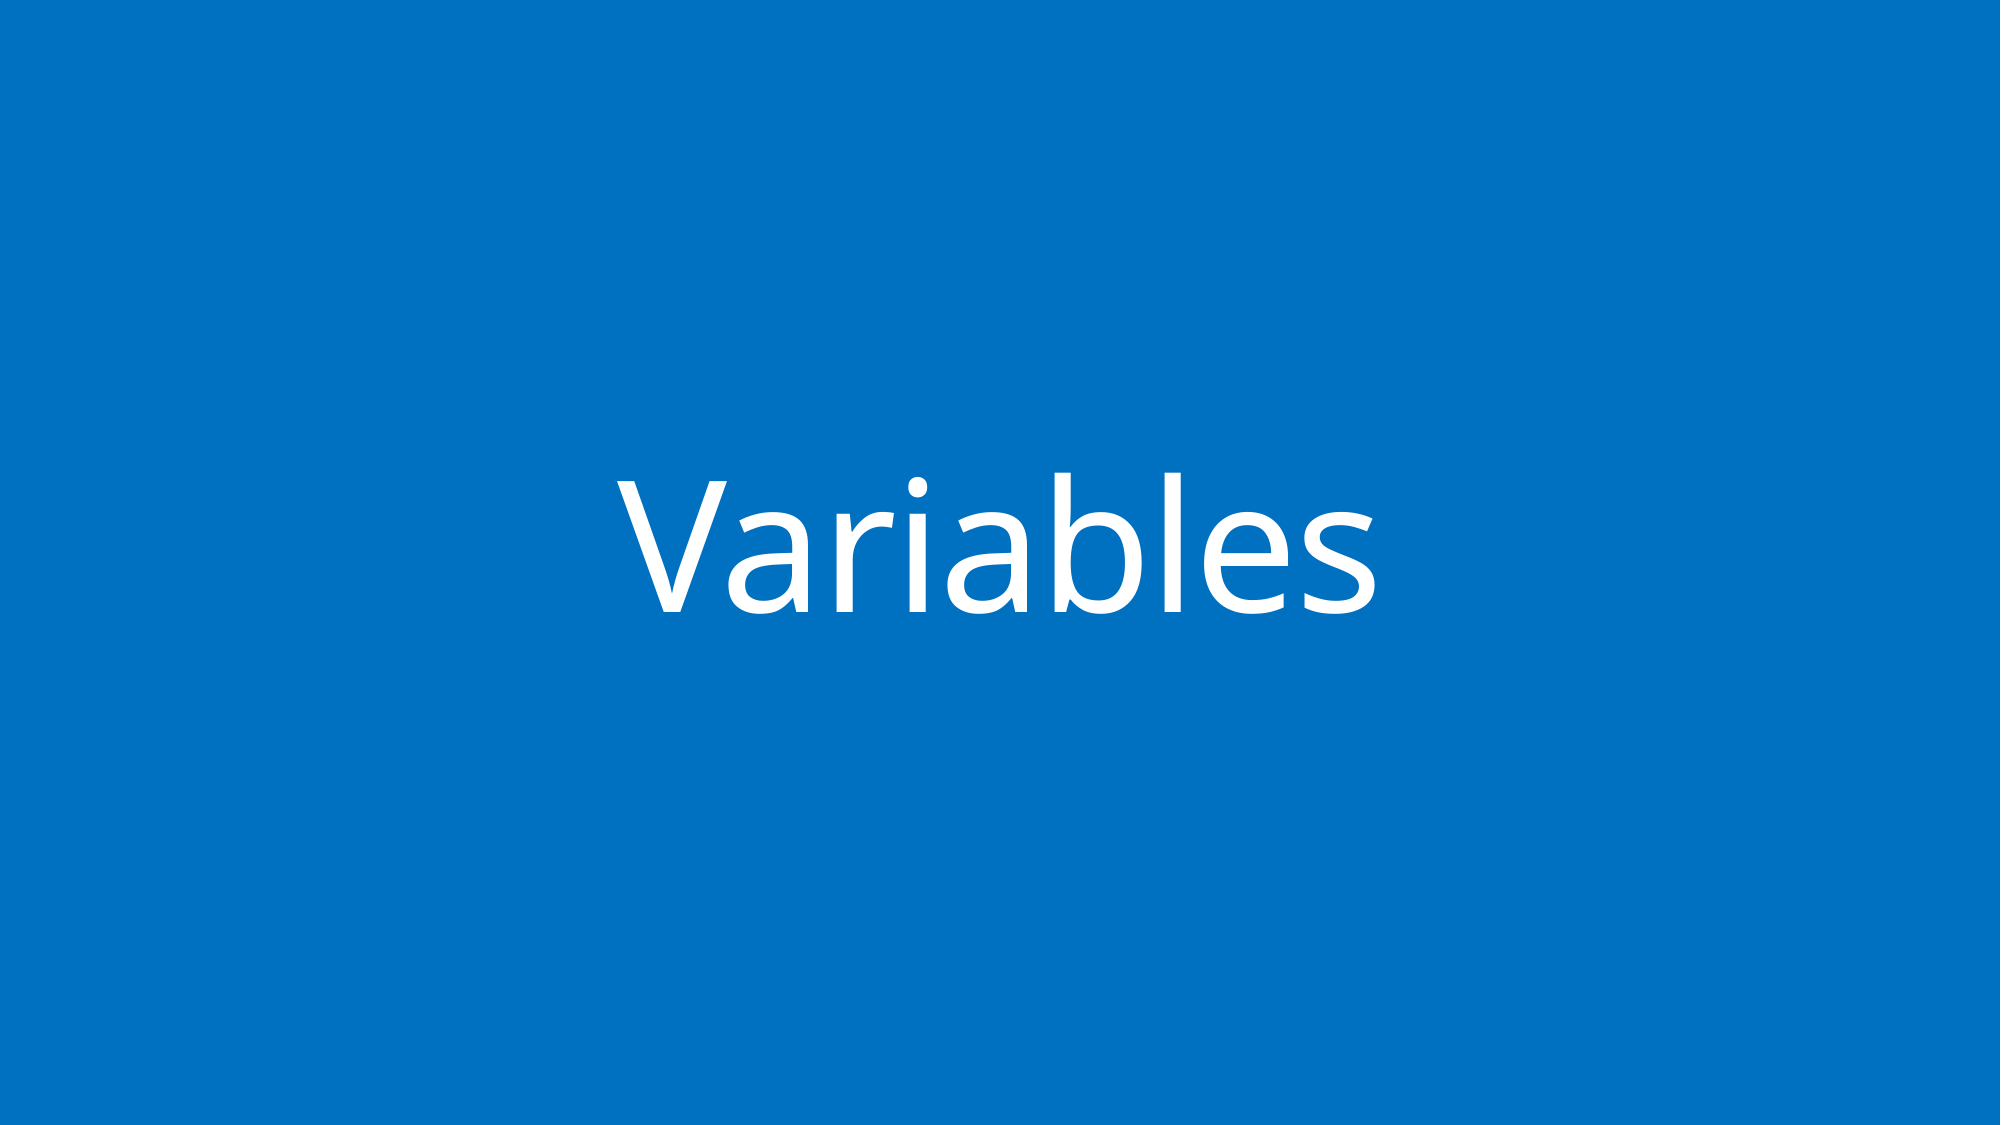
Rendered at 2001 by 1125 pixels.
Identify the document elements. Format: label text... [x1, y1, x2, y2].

title Variables [153, 264, 1847, 656]
